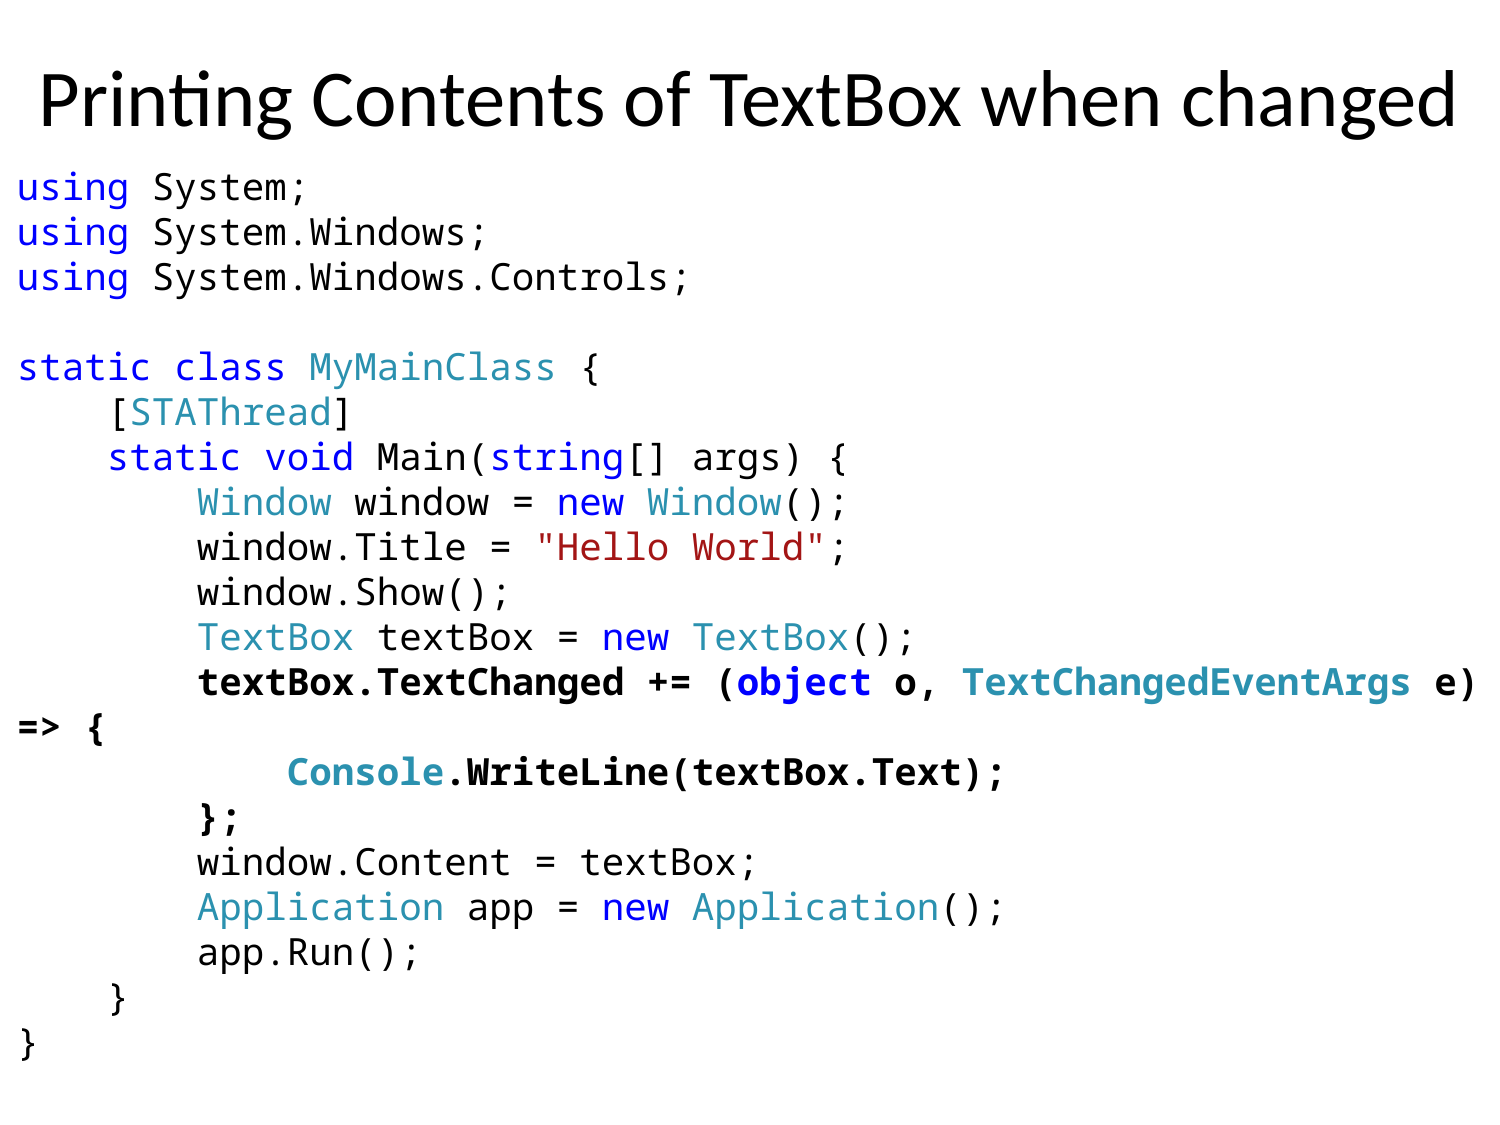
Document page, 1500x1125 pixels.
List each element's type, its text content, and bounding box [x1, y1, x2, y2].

title Printing Contents of TextBox when changed [0, 0, 1500, 188]
text_box using System; using System.Windows; using System.Windows.Controls; static class MyMainClass { [STAThread] static void Main(string[] args) { Window window = new Window(); window.Title = "Hello World"; window.Show(); TextBox textBox = new TextBox(); textBox.TextChanged += (object o, TextChangedEventArgs e) => { Console.WriteLine(textBox.Text); }; window.Content = textBox; Application app = new Application(); app.Run(); } } [2, 155, 1500, 1116]
